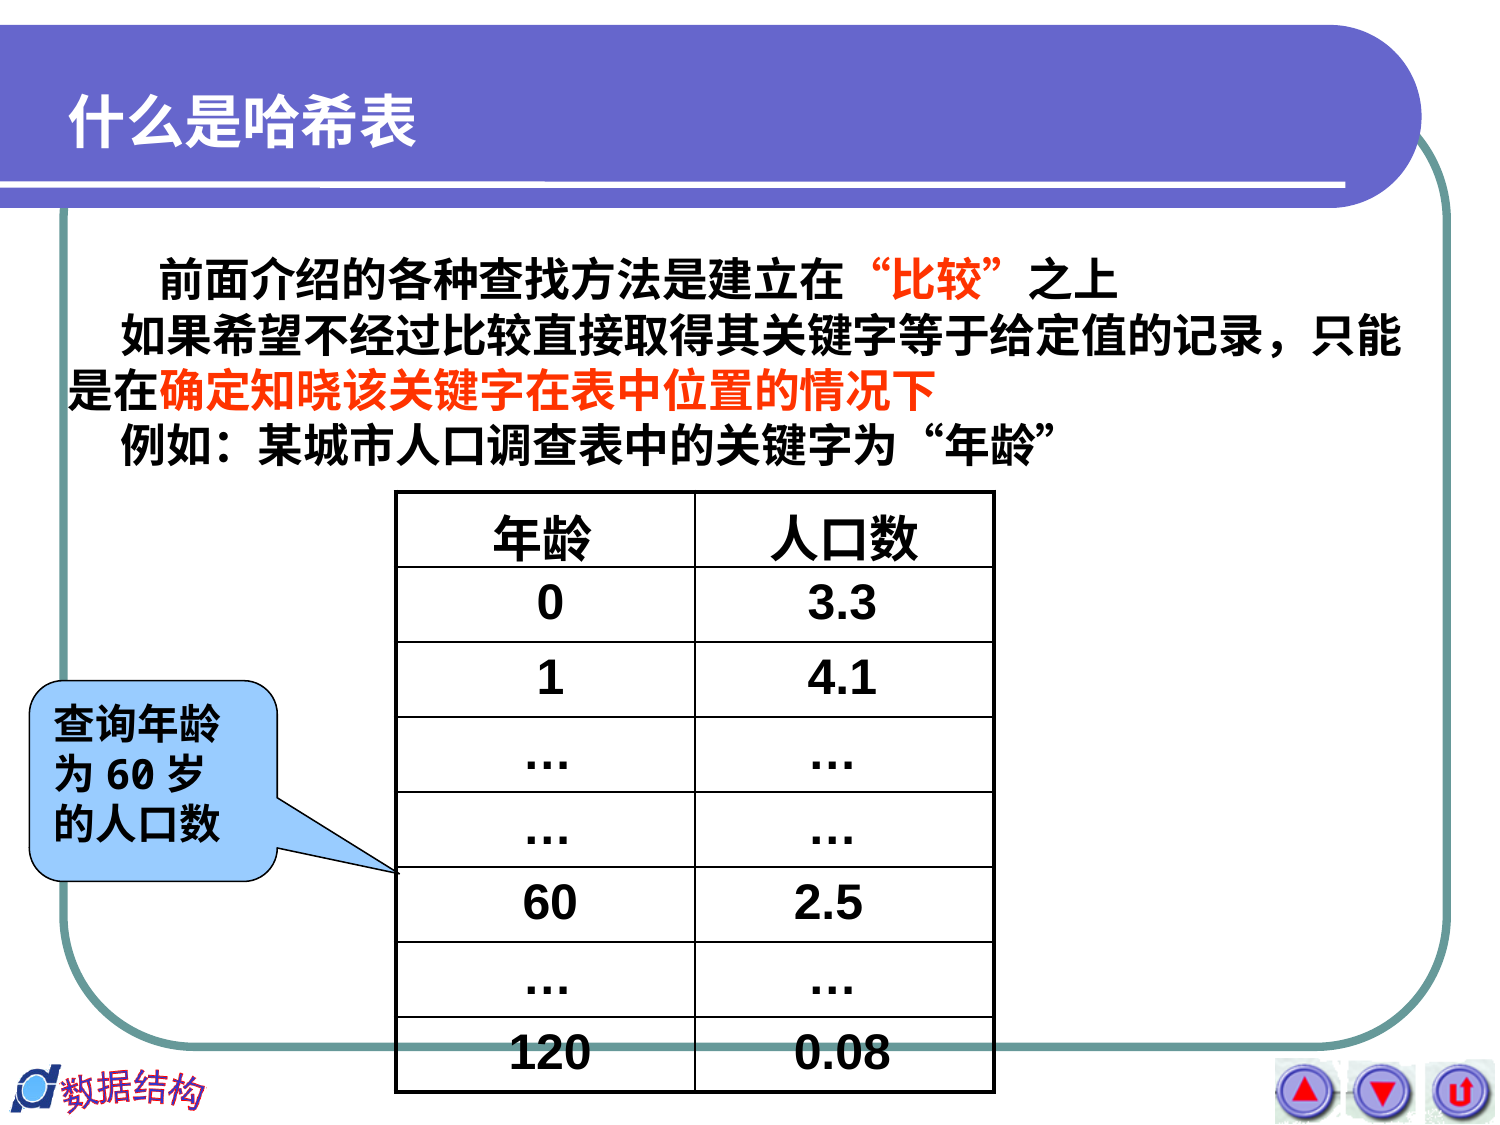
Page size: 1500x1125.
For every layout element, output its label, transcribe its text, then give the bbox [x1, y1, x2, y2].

table_cell … [696, 718, 992, 791]
table_cell 1 [398, 643, 694, 716]
table_cell 60 [398, 868, 694, 941]
table_cell … [398, 943, 694, 1016]
table_cell … [696, 943, 992, 1016]
table_cell 0 [398, 568, 694, 641]
table_cell 0.08 [696, 1018, 992, 1090]
table_cell 3.3 [696, 568, 992, 641]
table_cell 2.5 [696, 868, 992, 941]
text_box 查询年龄为60岁 的人口数 [29, 680, 400, 882]
table_cell … [398, 793, 694, 866]
table_cell 4.1 [696, 643, 992, 716]
text_box 什么是哈希表 [53, 78, 774, 163]
table_cell … [398, 718, 694, 791]
picture [1275, 1058, 1495, 1124]
table_cell 120 [398, 1018, 694, 1090]
table_header 年龄 [398, 494, 694, 566]
picture [5, 1056, 207, 1118]
table_header 人口数 [696, 494, 992, 566]
text_box 前面介绍的各种查找方法是建立在“比较”之上 如果希望不经过比较直接取得其关键字等于给定值的记录，只能是在确定知晓该关键字在表中位置的情况下 例如：某城市人口调查表中的关键字为“年龄” [53, 239, 1440, 479]
table_cell … [696, 793, 992, 866]
